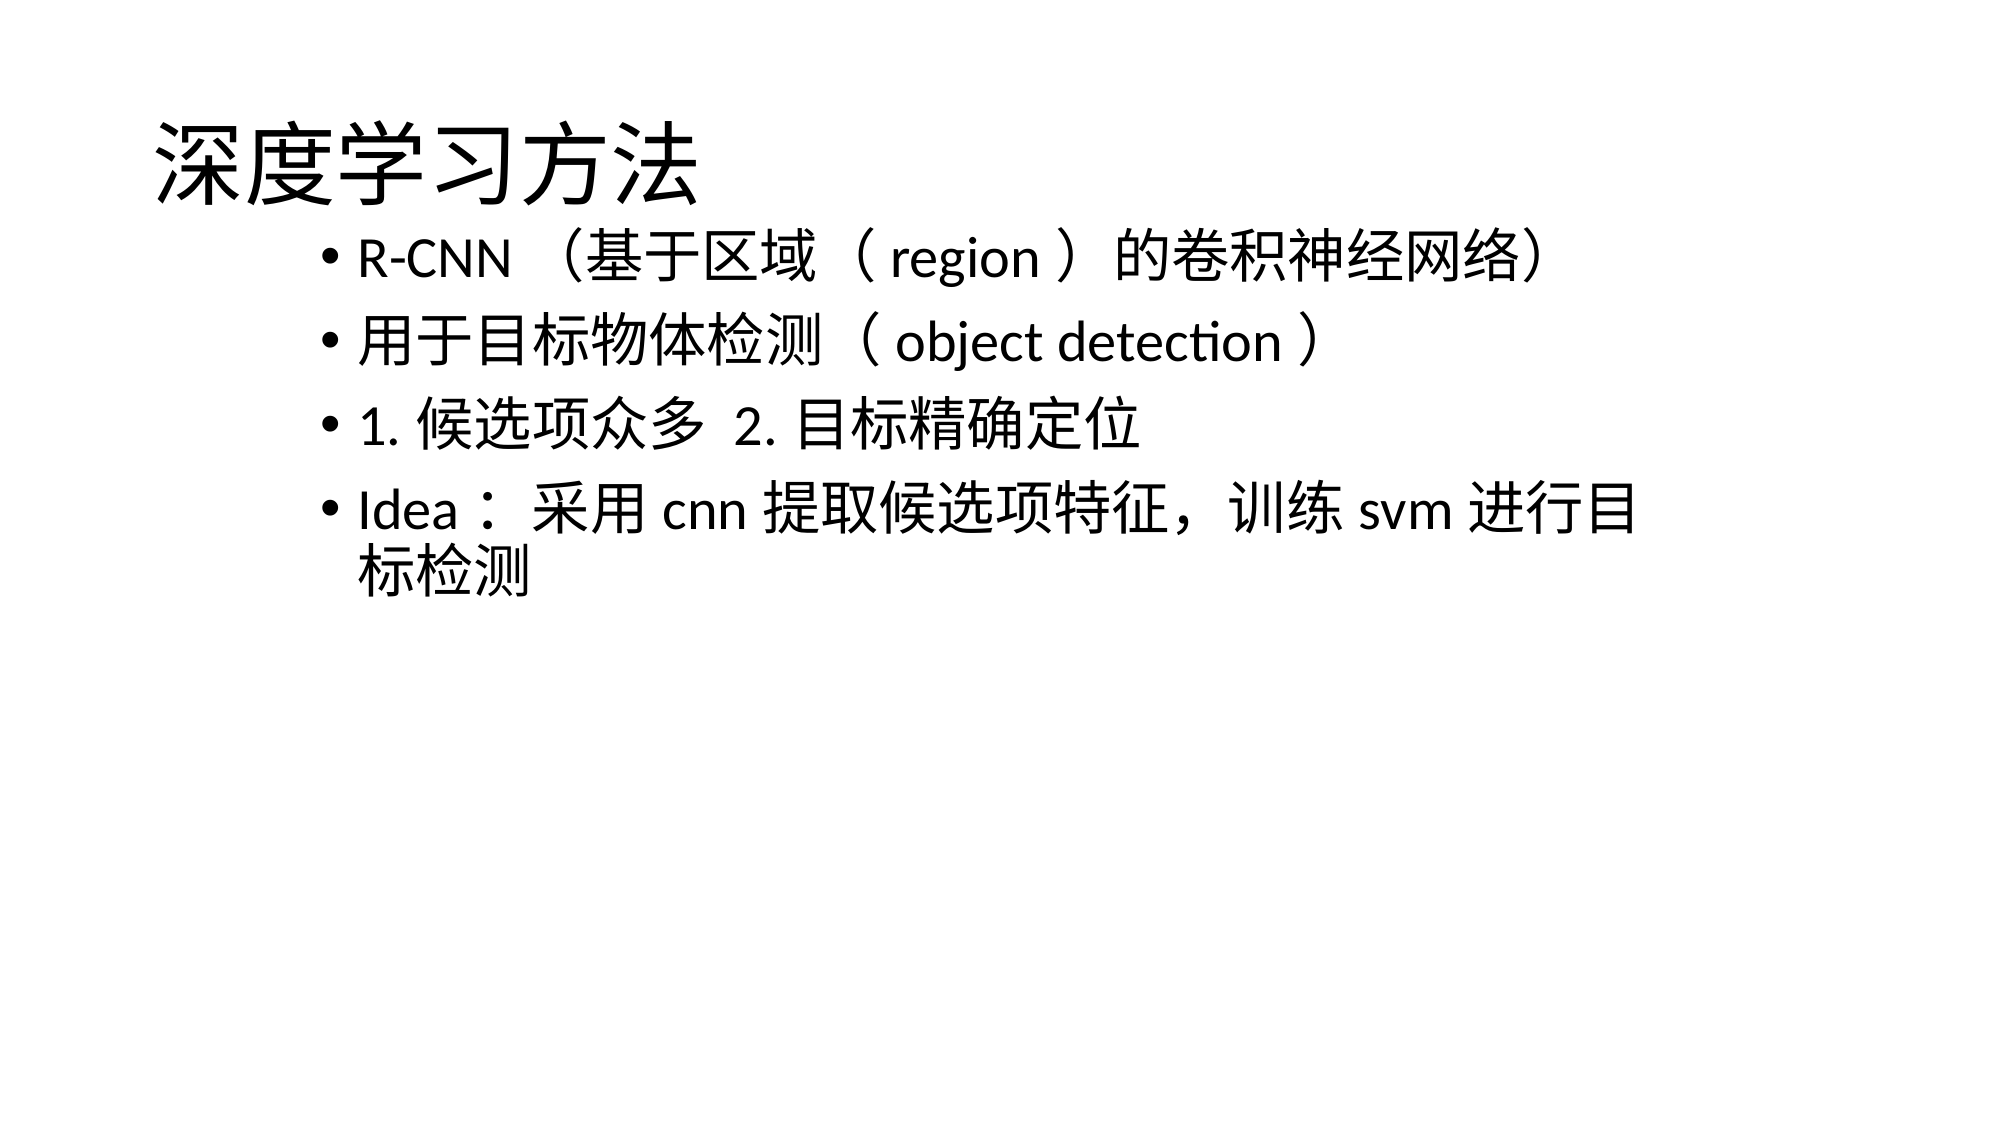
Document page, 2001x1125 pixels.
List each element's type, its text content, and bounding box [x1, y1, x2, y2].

list R-CNN（基于区域（region）的卷积神经网络） 用于目标物体检测（object detection） 1.候选项众多 2.目标精确定位 Idea：采用cnn提取候选项特征，训练svm进行目标检测 [304, 220, 1675, 988]
title 深度学习方法 [137, 59, 1863, 278]
